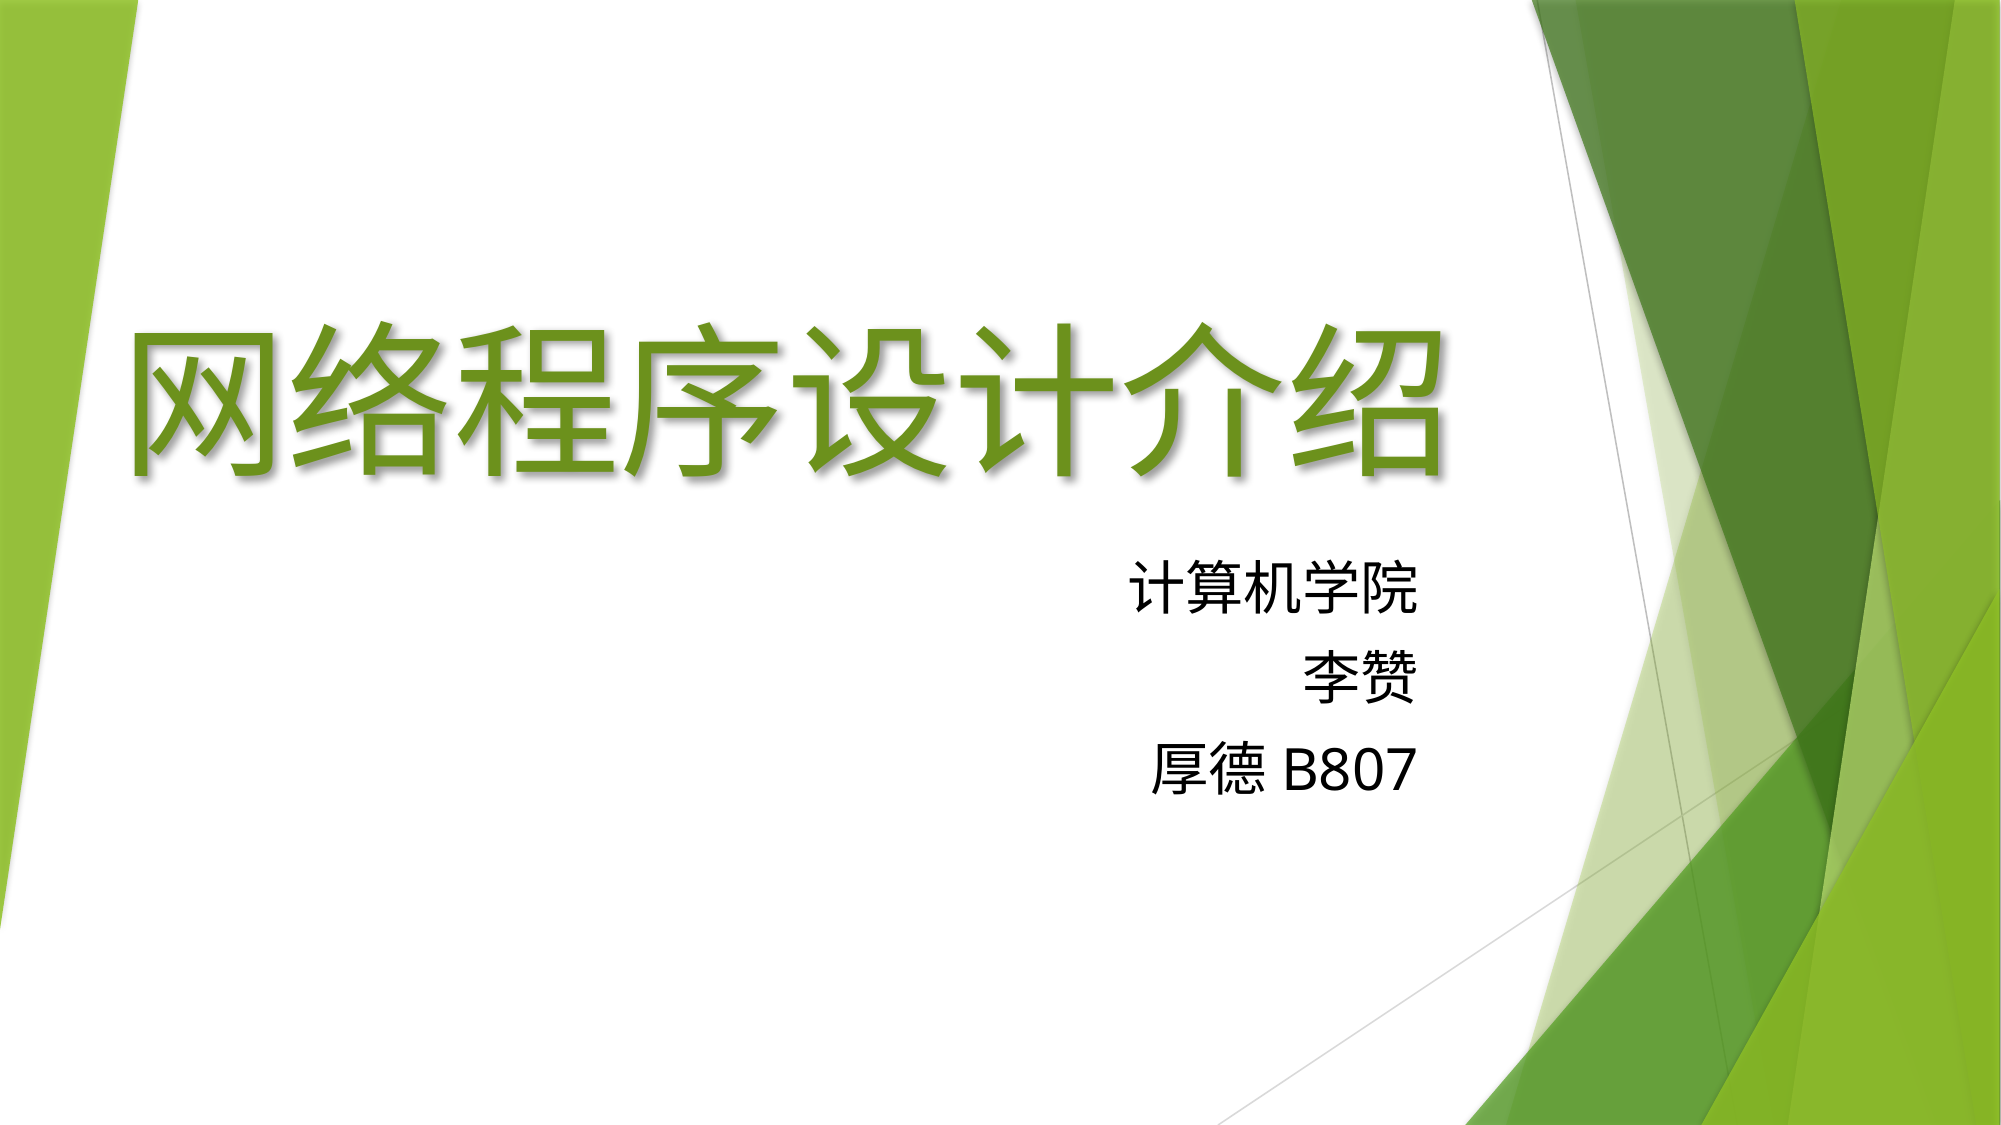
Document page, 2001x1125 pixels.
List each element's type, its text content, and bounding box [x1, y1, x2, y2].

title 网络程序设计介绍 [72, 234, 1469, 505]
subtitle 计算机学院 李赞 厚德B807 [894, 543, 1434, 825]
